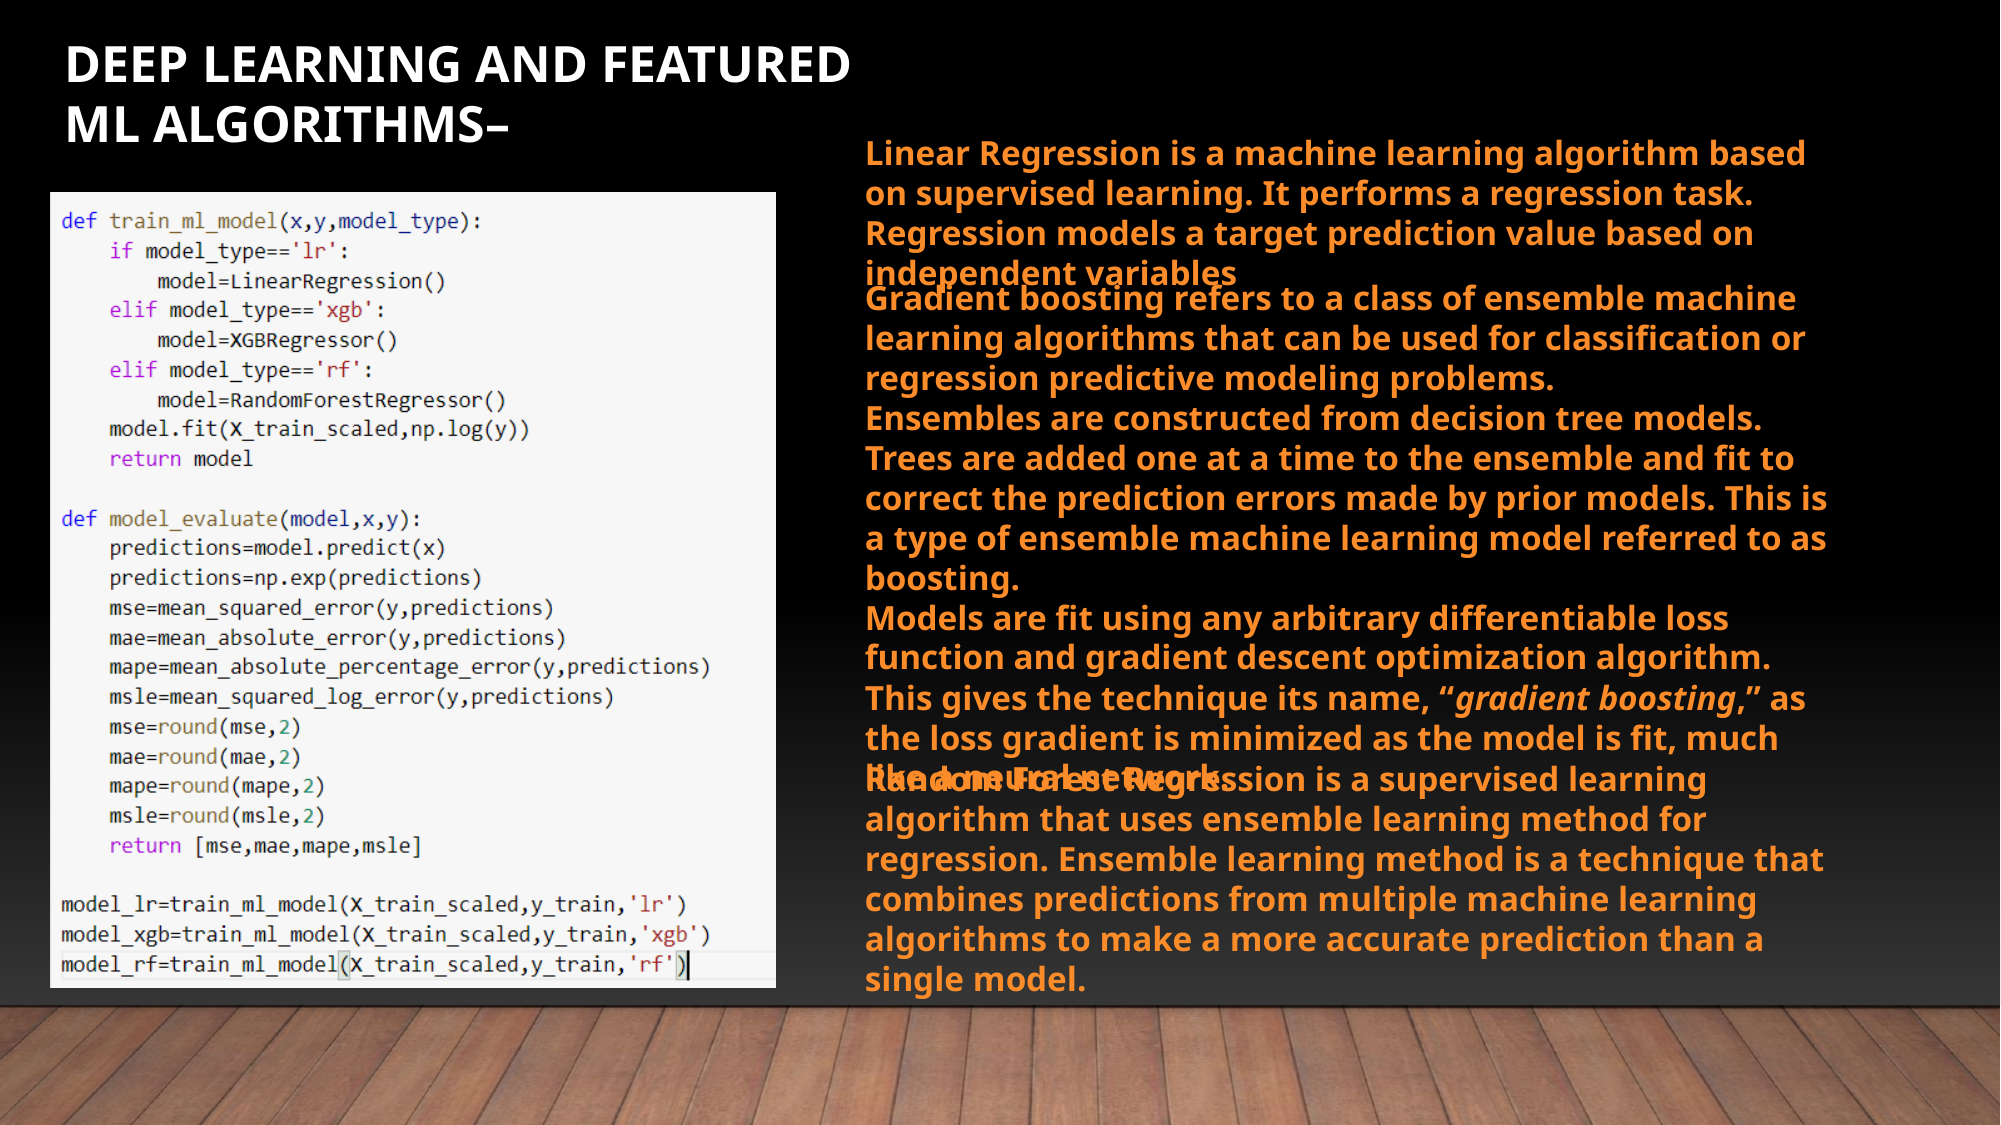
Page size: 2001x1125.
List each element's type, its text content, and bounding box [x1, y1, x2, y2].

text_box Linear Regression is a machine learning algorithm based on supervised learning. It performs a regression task. Regression models a target prediction value based on independent variables [850, 124, 1852, 300]
picture [0, 1005, 2000, 1125]
text_box Gradient boosting refers to a class of ensemble machine learning algorithms that can be used for classification or regression predictive modeling problems. Ensembles are constructed from decision tree models. Trees are added one at a time to the ensemble and fit to correct the prediction errors made by prior models. This is a type of ensemble machine learning model referred to as boosting. Models are fit using any arbitrary differentiable loss function and gradient descent optimization algorithm. This gives the technique its name, “gradient boosting,” as the loss gradient is minimized as the model is fit, much like a neural network. [850, 300, 1852, 804]
text_box DEEP LEARNING AND FEATURED ML ALGORITHMS– [49, 24, 915, 160]
text_box Random Forest Regression is a supervised learning algorithm that uses ensemble learning method for regression. Ensemble learning method is a technique that combines predictions from multiple machine learning algorithms to make a more accurate prediction than a single model. [850, 804, 1852, 1006]
picture [49, 192, 776, 989]
